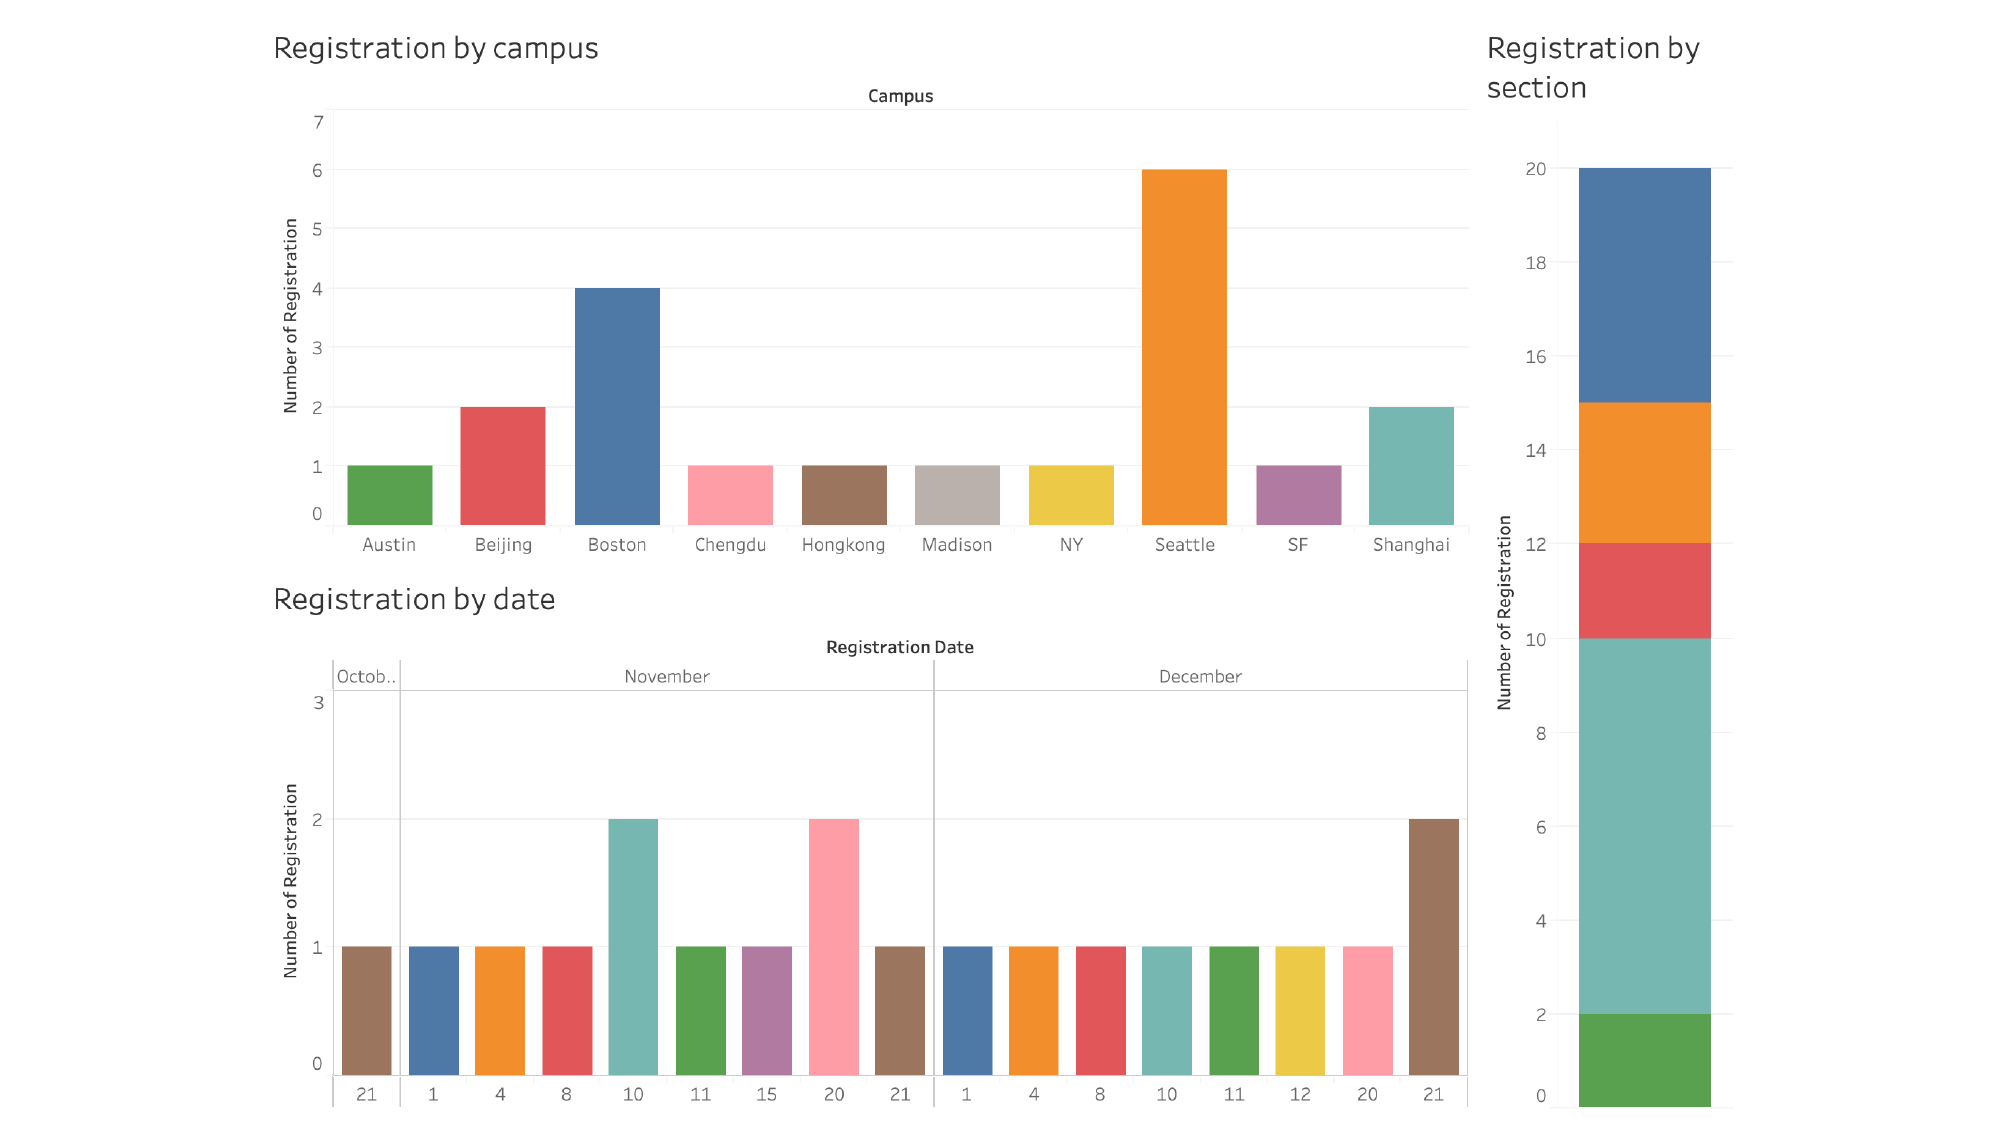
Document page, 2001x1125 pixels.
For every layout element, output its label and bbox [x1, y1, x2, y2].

picture [249, 0, 1750, 1125]
